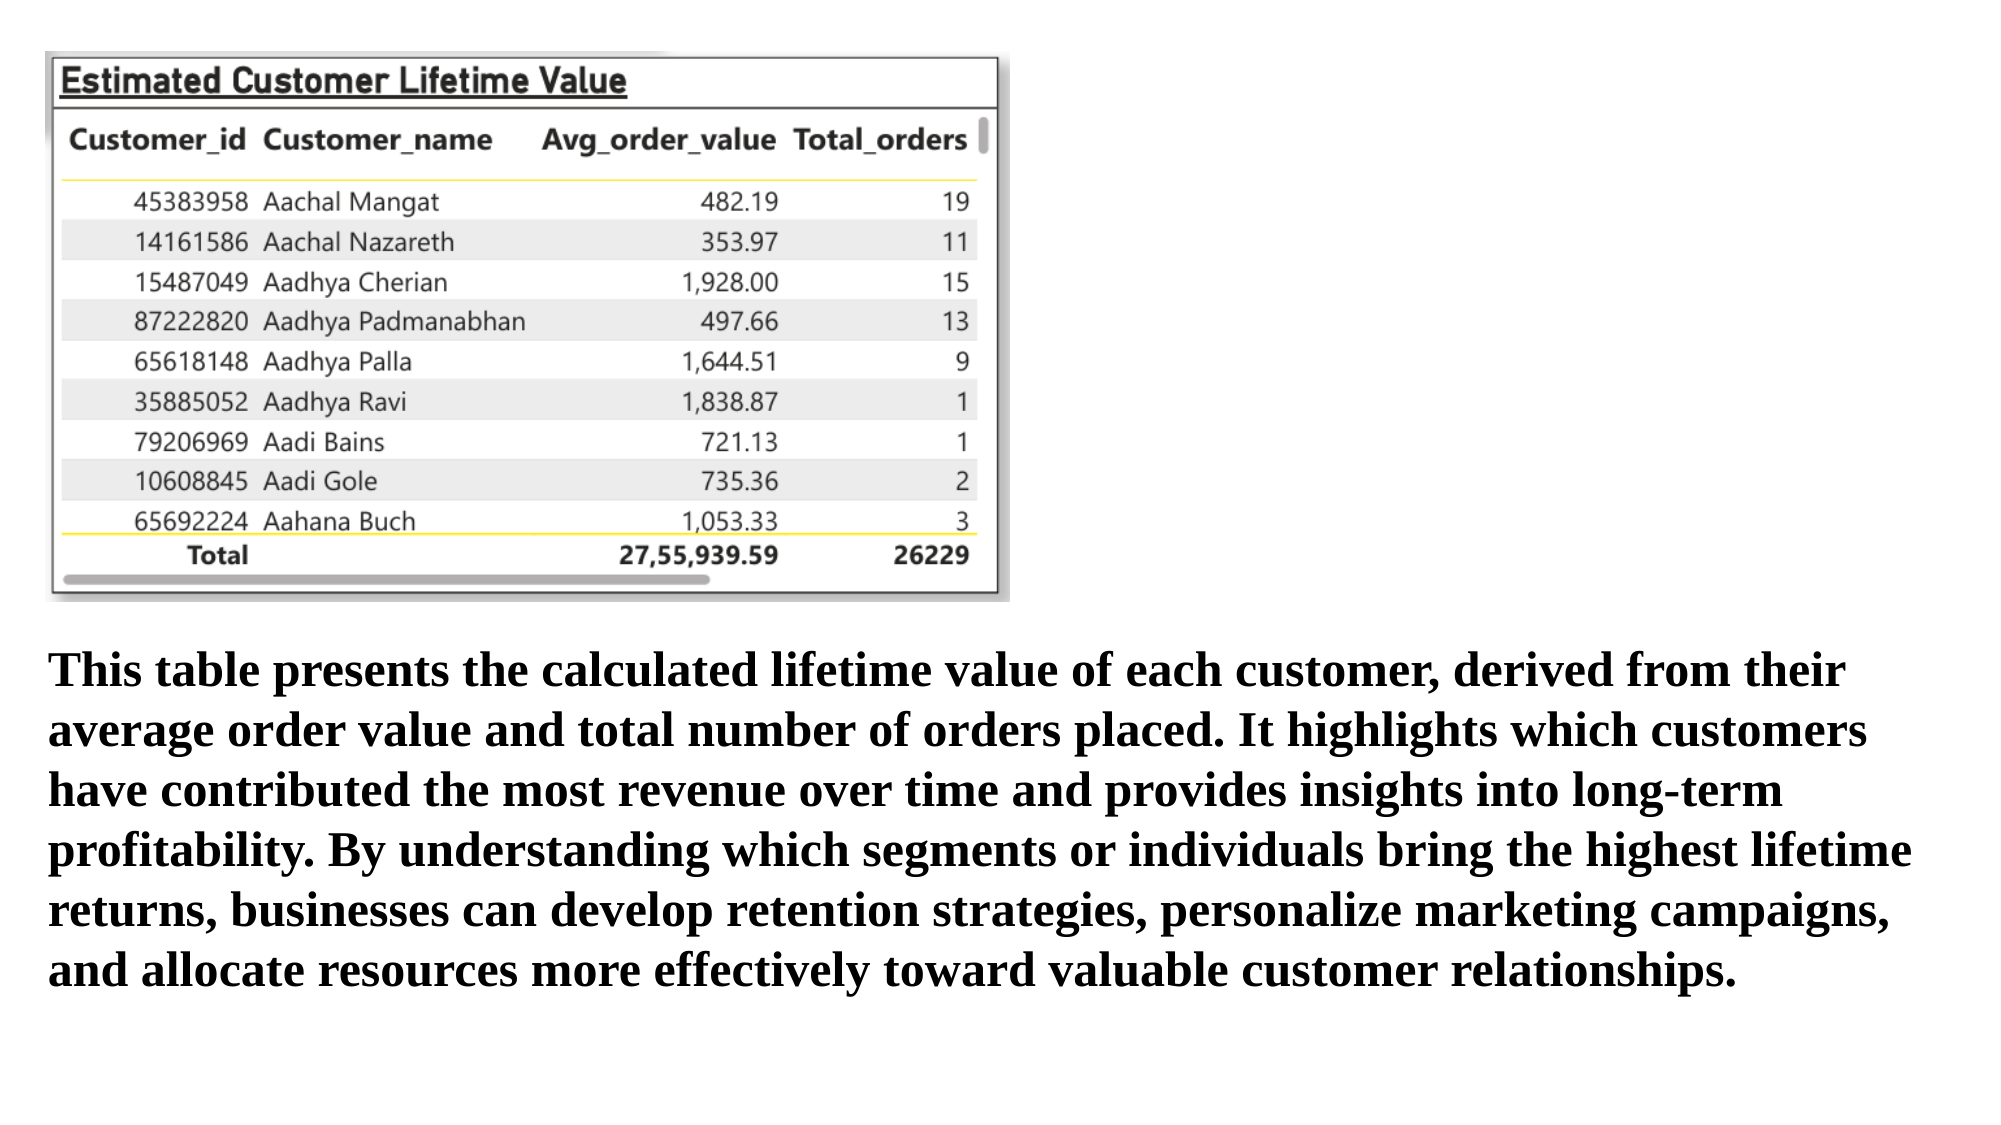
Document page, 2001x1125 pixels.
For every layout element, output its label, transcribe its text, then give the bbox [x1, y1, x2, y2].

text_box This table presents the calculated lifetime value of each customer, derived from their average order value and total number of orders placed. It highlights which customers have contributed the most revenue over time and provides insights into long-term profitability. By understanding which segments or individuals bring the highest lifetime returns, businesses can develop retention strategies, personalize marketing campaigns, and allocate resources more effectively toward valuable customer relationships. [33, 629, 1932, 1004]
picture [45, 51, 1010, 602]
